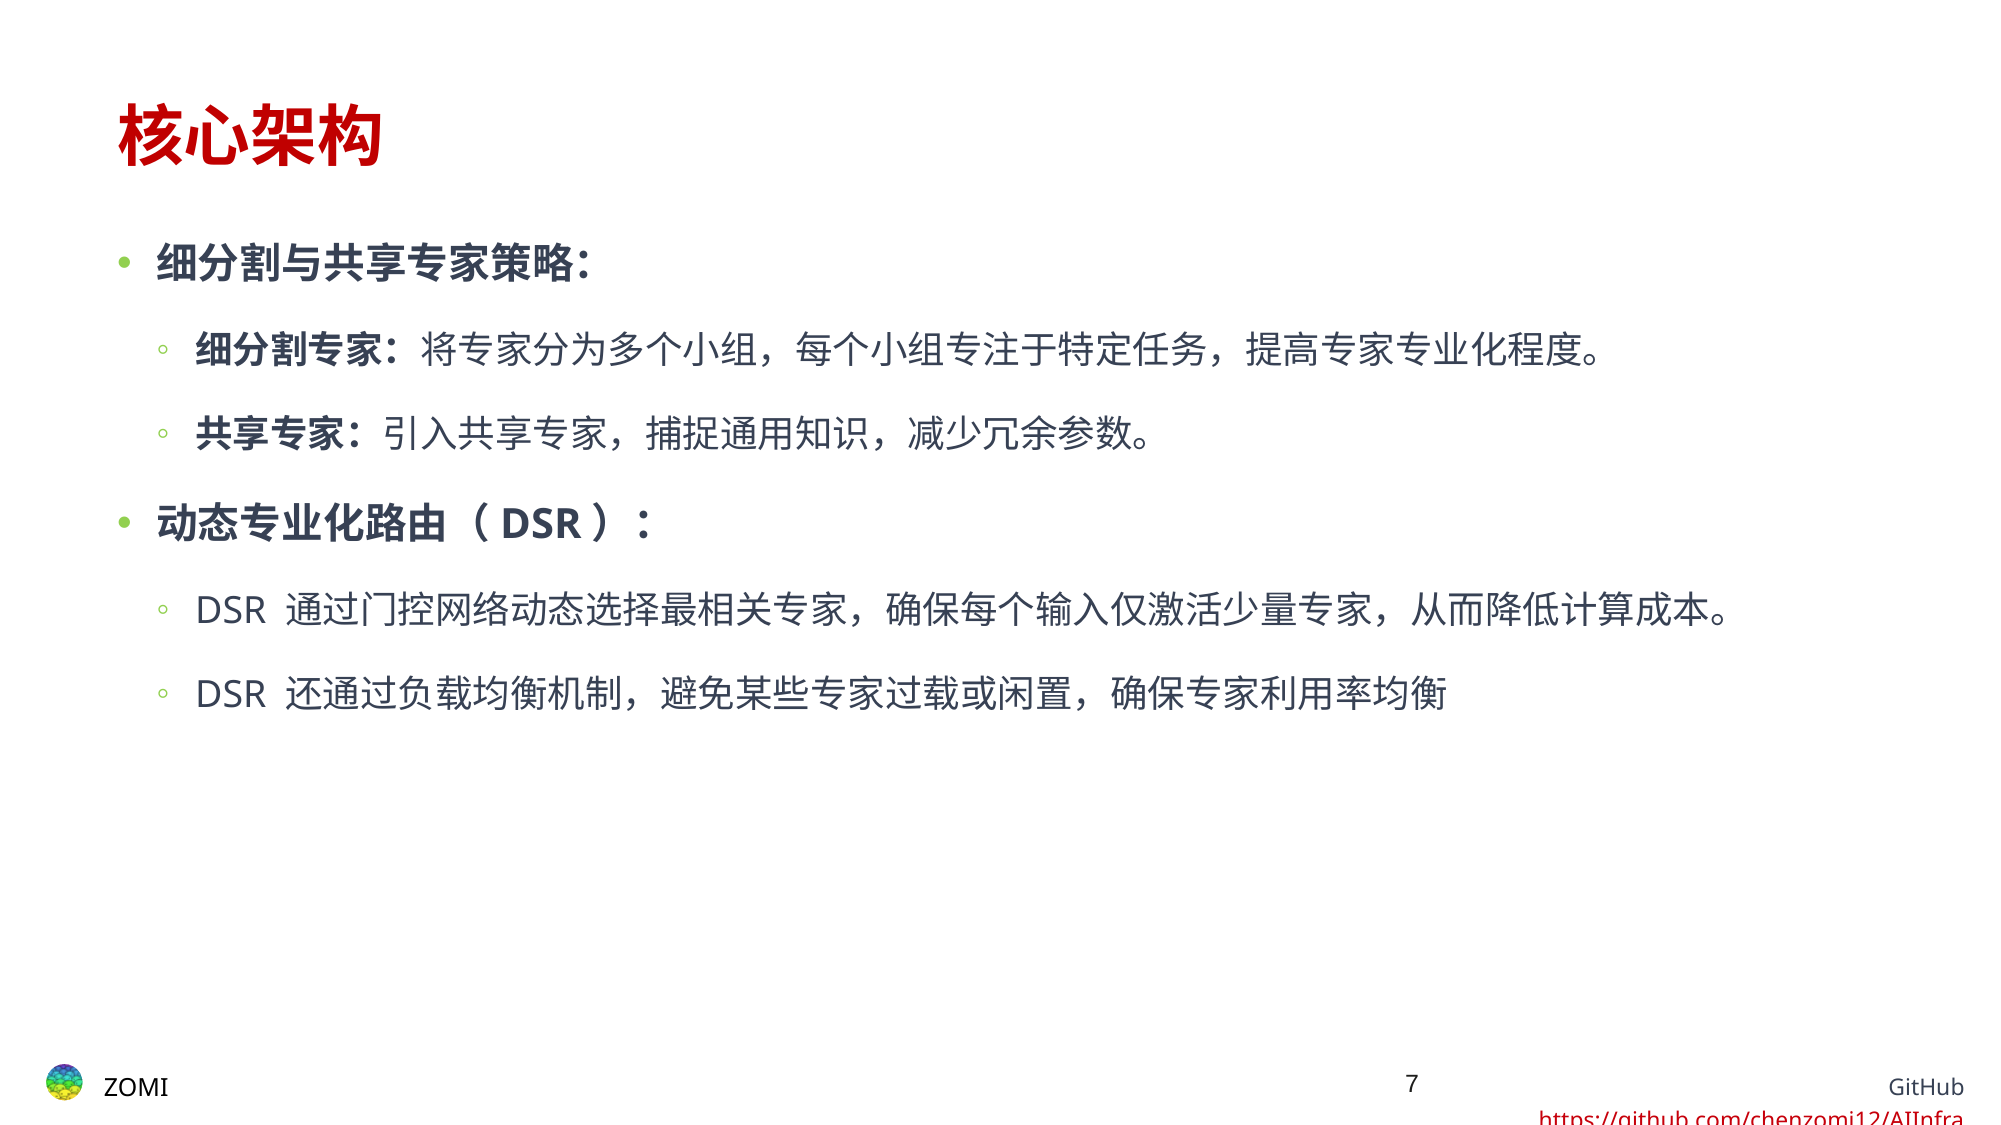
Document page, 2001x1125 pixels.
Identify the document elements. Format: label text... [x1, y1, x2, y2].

picture [47, 1065, 82, 1100]
list 细分割与共享专家策略： 细分割专家：将专家分为多个小组，每个小组专注于特定任务，提高专家专业化程度。 共享专家：引入共享专家，捕捉通用知识，减少冗余参数。 动态专业化路由（DSR）： DSR 通过门控网络动态选择最相关专家，确保每个输入仅激活少量专家，从而降低计算成本。 DSR 还通过负载均衡机制，避免某些专家过载或闲置，确保专家利用率均衡 [102, 204, 1901, 1043]
title 核心架构 [102, 85, 1901, 183]
